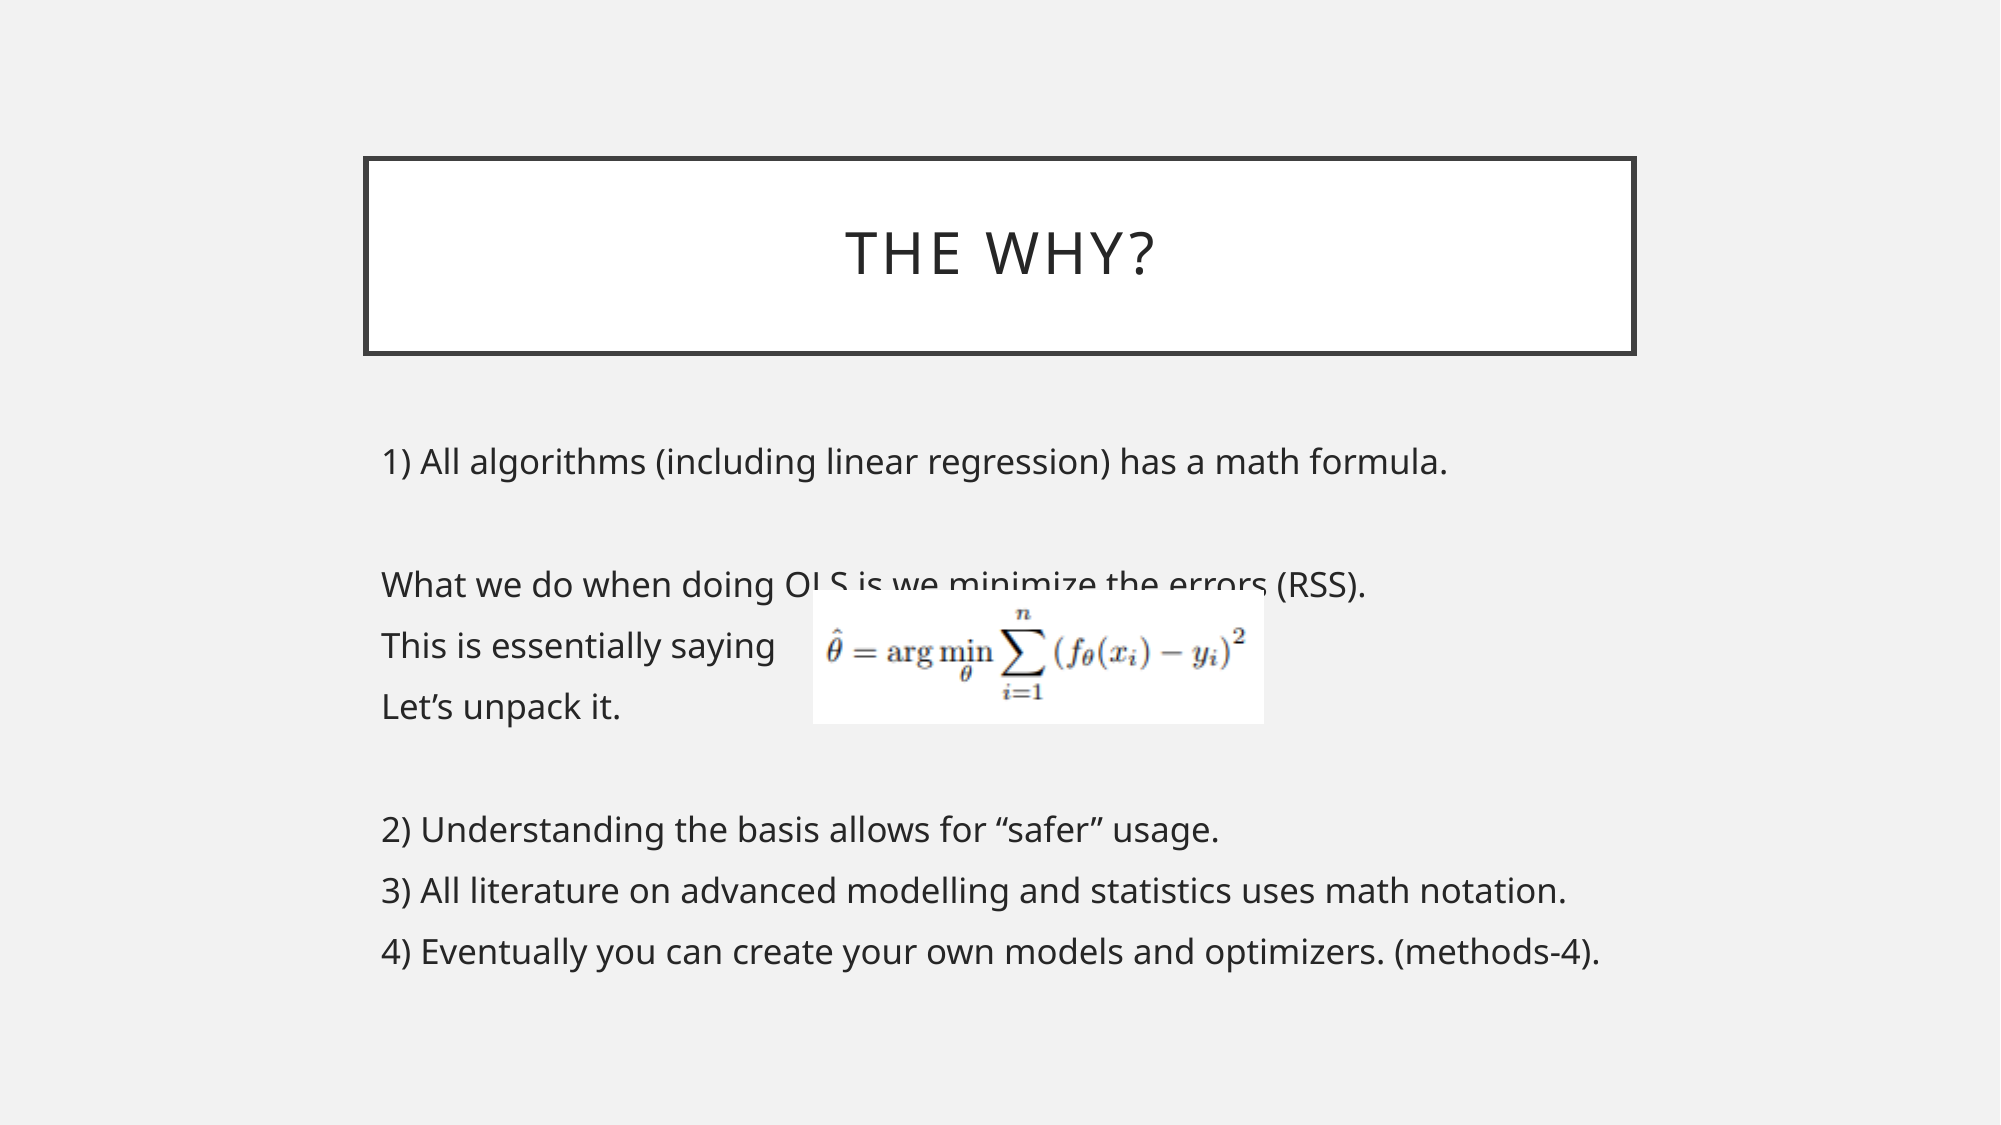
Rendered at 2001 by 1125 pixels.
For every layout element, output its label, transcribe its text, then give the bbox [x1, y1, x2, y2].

picture [813, 590, 1264, 724]
title The Why? [363, 156, 1637, 356]
